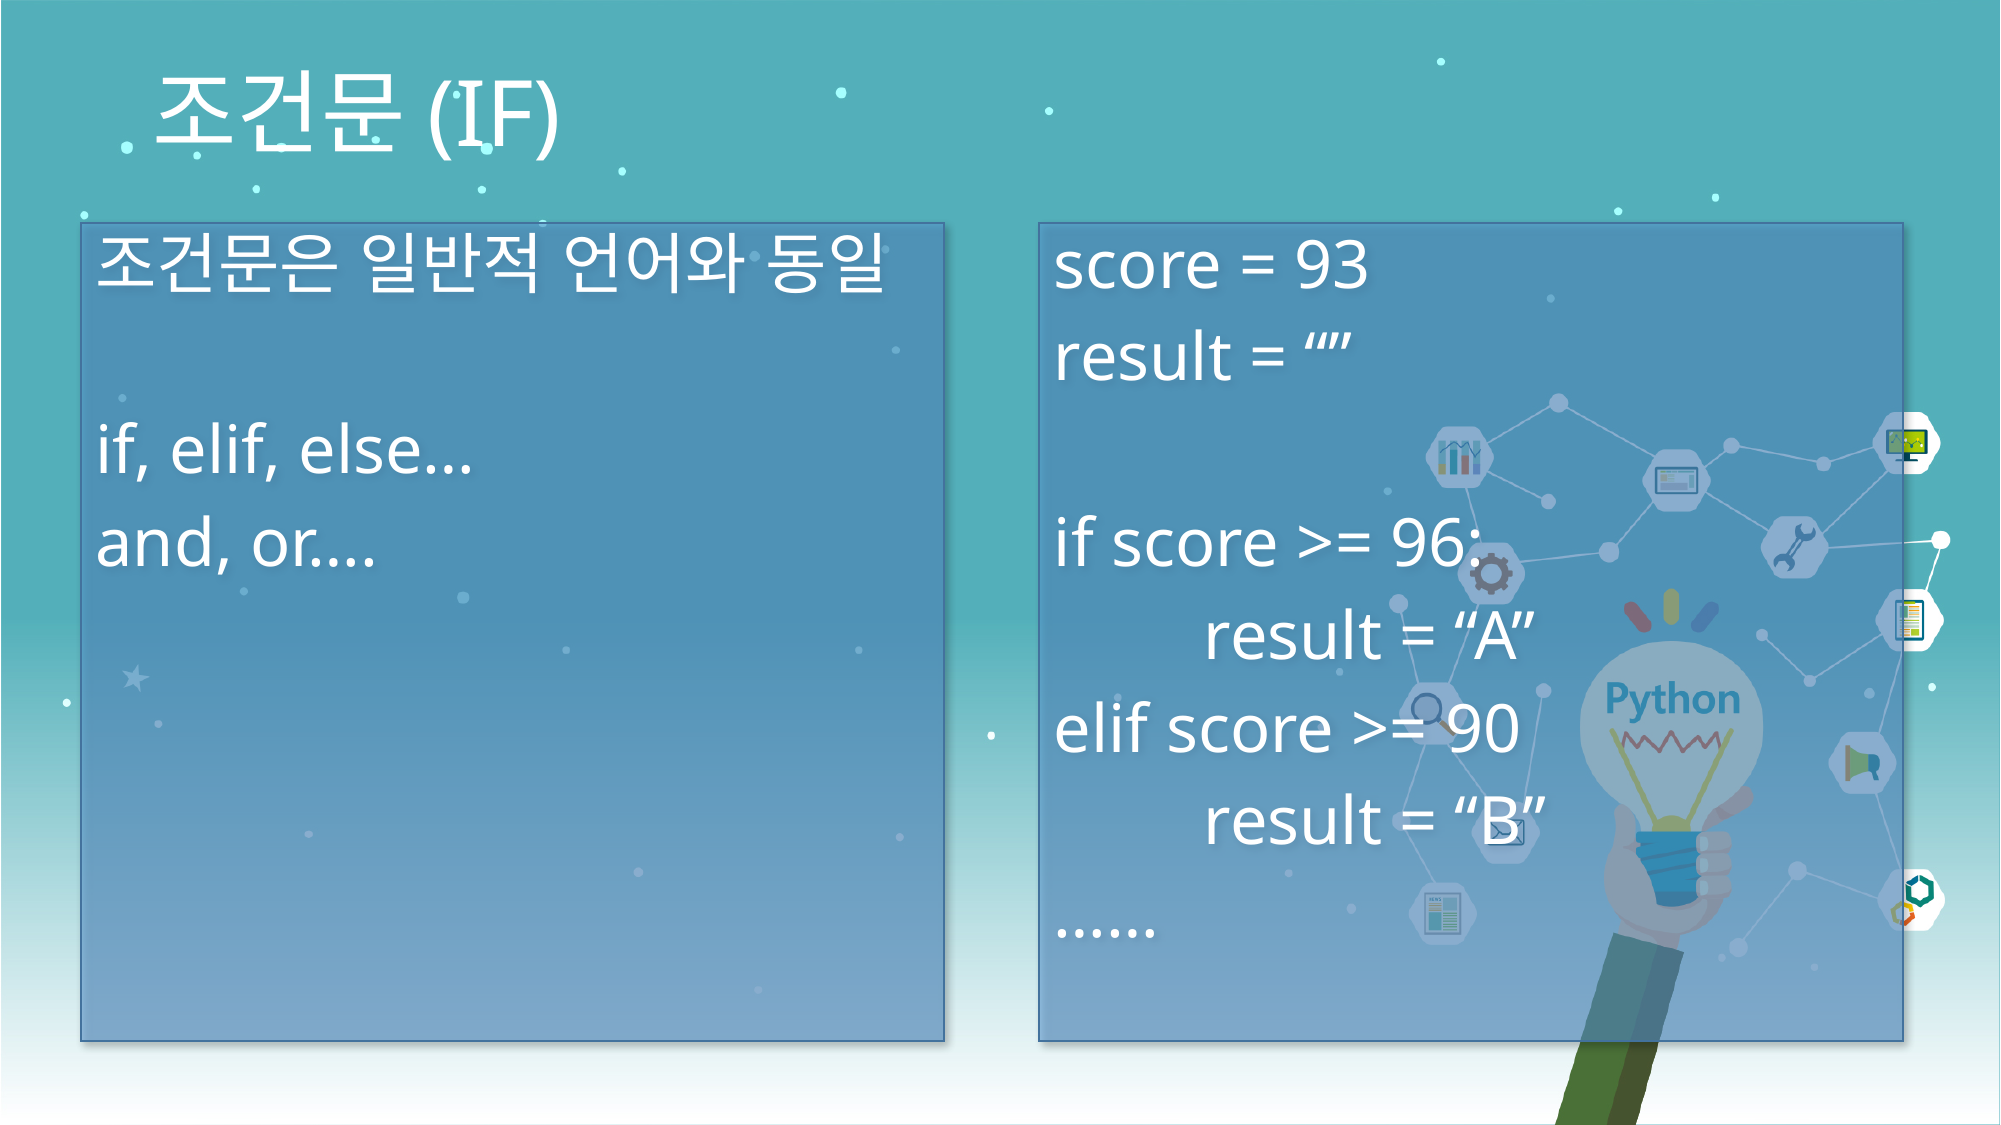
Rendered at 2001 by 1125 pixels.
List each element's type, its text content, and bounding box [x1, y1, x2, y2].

text_box 조건문은 일반적 언어와 동일 if, elif, else… and, or…. [80, 222, 945, 1042]
text_box 조건문(IF) [137, 59, 1703, 278]
picture [0, 0, 2000, 1125]
text_box score = 93 result = “” if score >= 96: result = “A” elif score >= 90 result = “B” …… [1038, 222, 1904, 1042]
